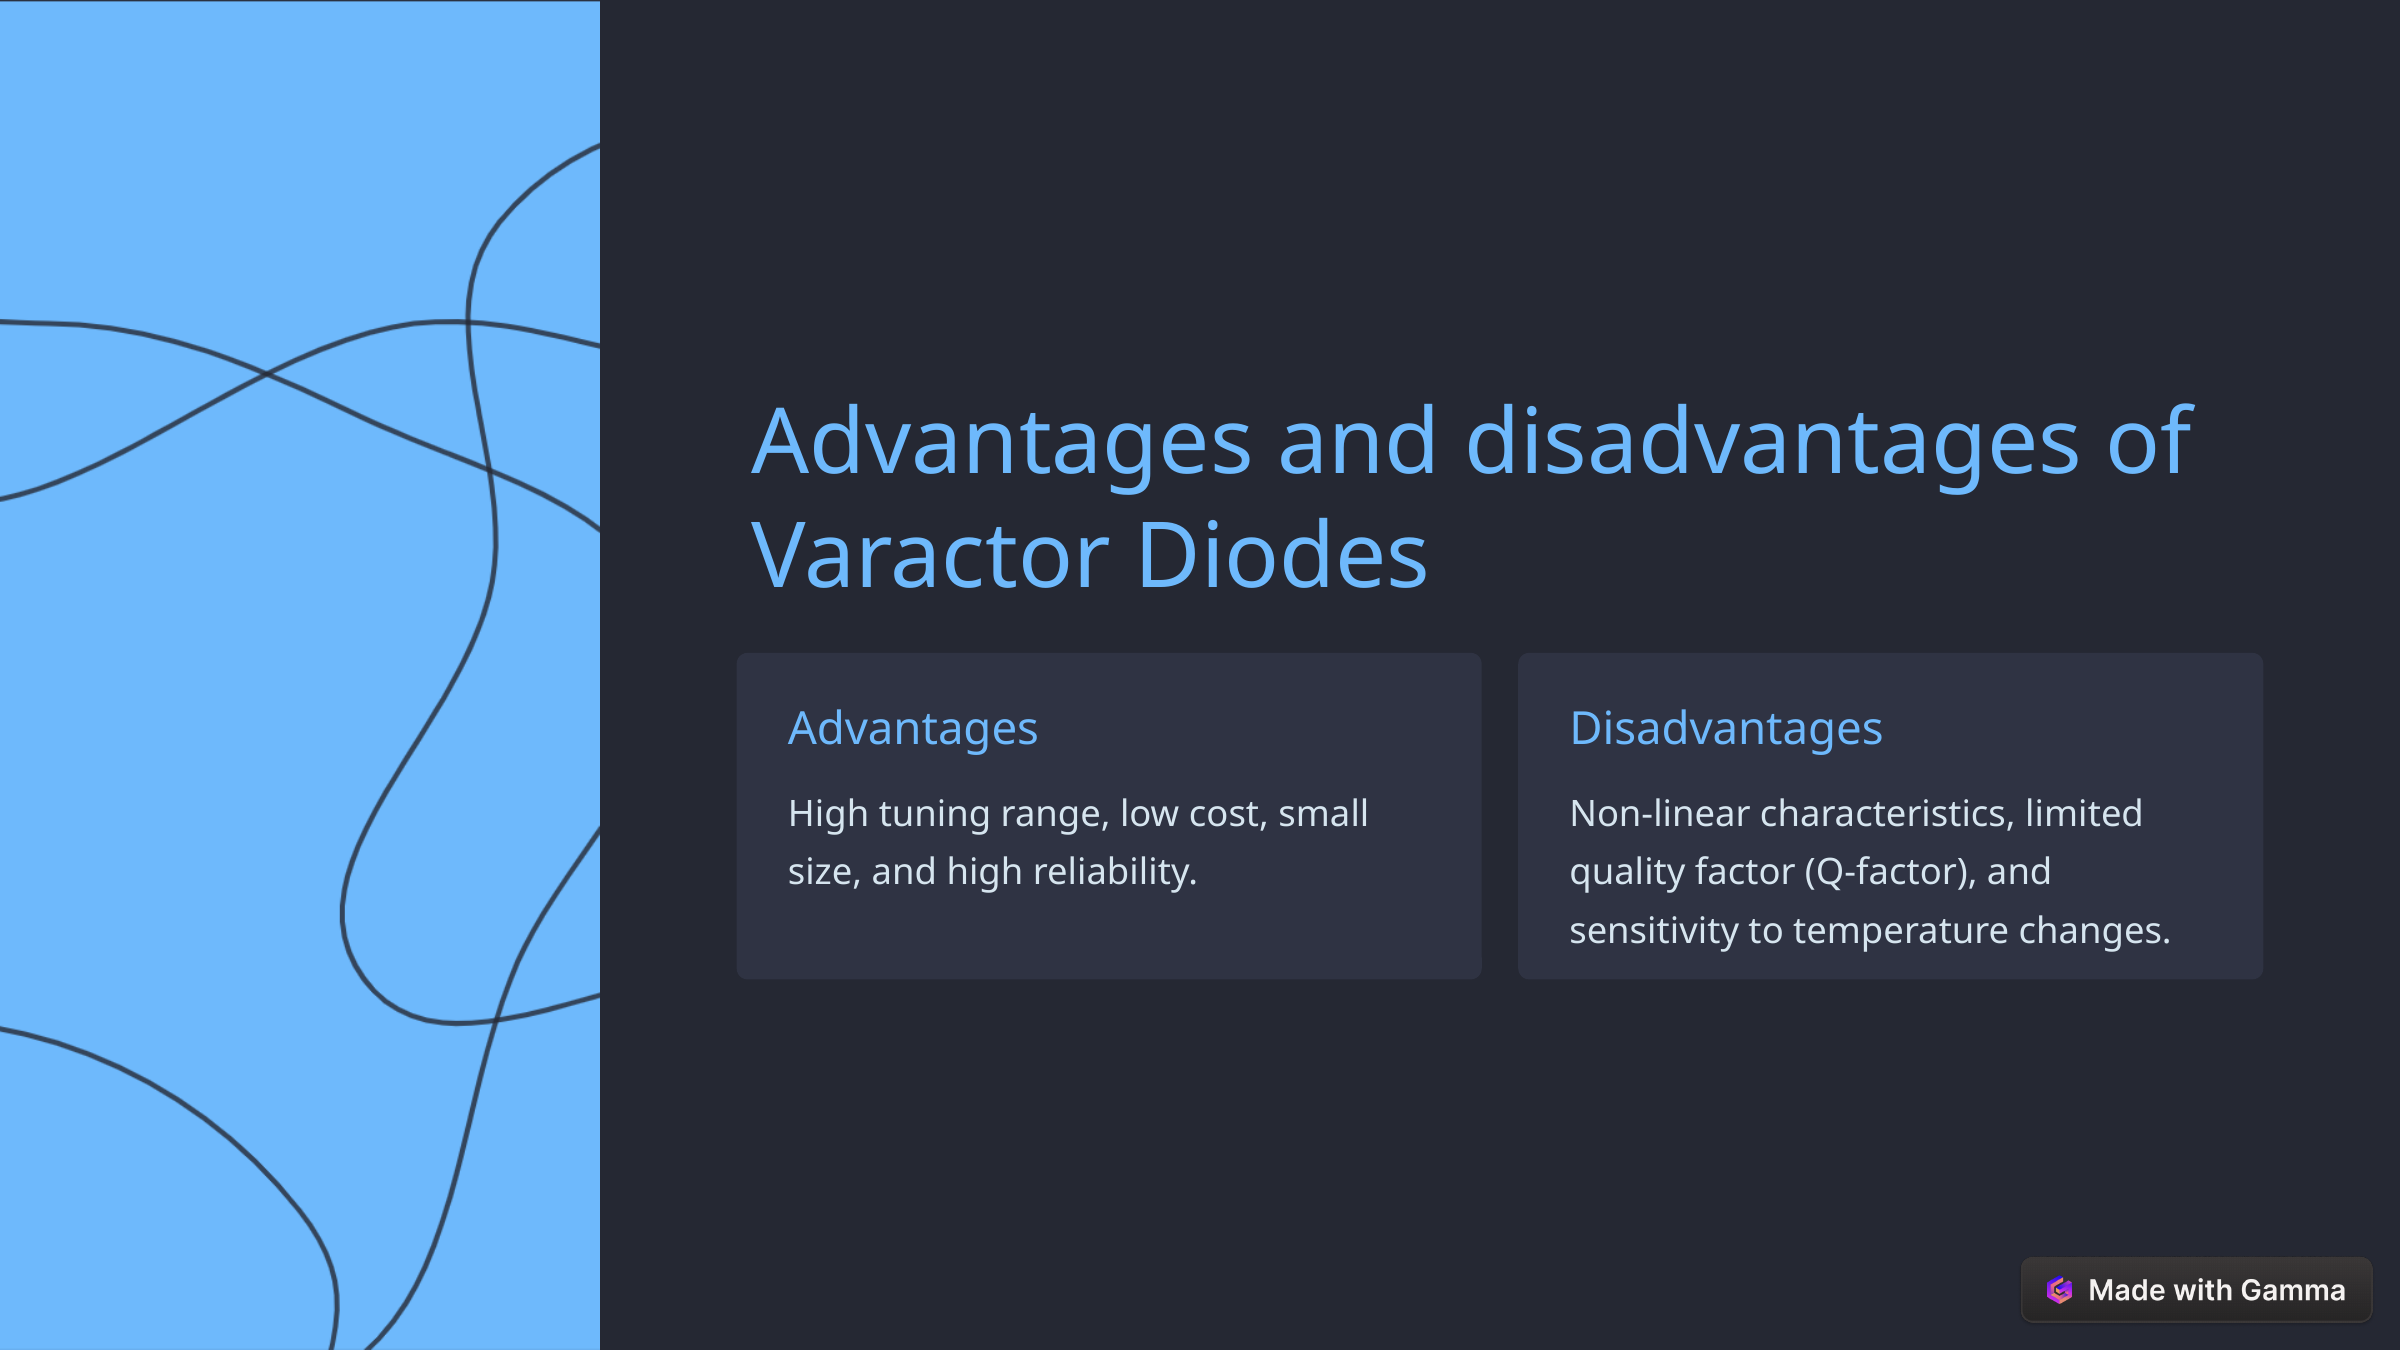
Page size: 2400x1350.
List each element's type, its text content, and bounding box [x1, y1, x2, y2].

text_box [736, 652, 1482, 980]
text_box Non-linear characteristics, limited quality factor (Q-factor), and sensitivity to temperature changes. [1554, 768, 2227, 943]
text_box High tuning range, low cost, small size, and high reliability. [773, 768, 1446, 885]
text_box Advantages [773, 689, 1138, 747]
text_box [600, 0, 2400, 1350]
text_box Advantages and disadvantages of Varactor Diodes [736, 370, 2264, 599]
text_box Disadvantages [1554, 689, 1920, 747]
picture [0, 0, 600, 1350]
picture [2008, 1244, 2385, 1335]
text_box [1518, 652, 2264, 980]
